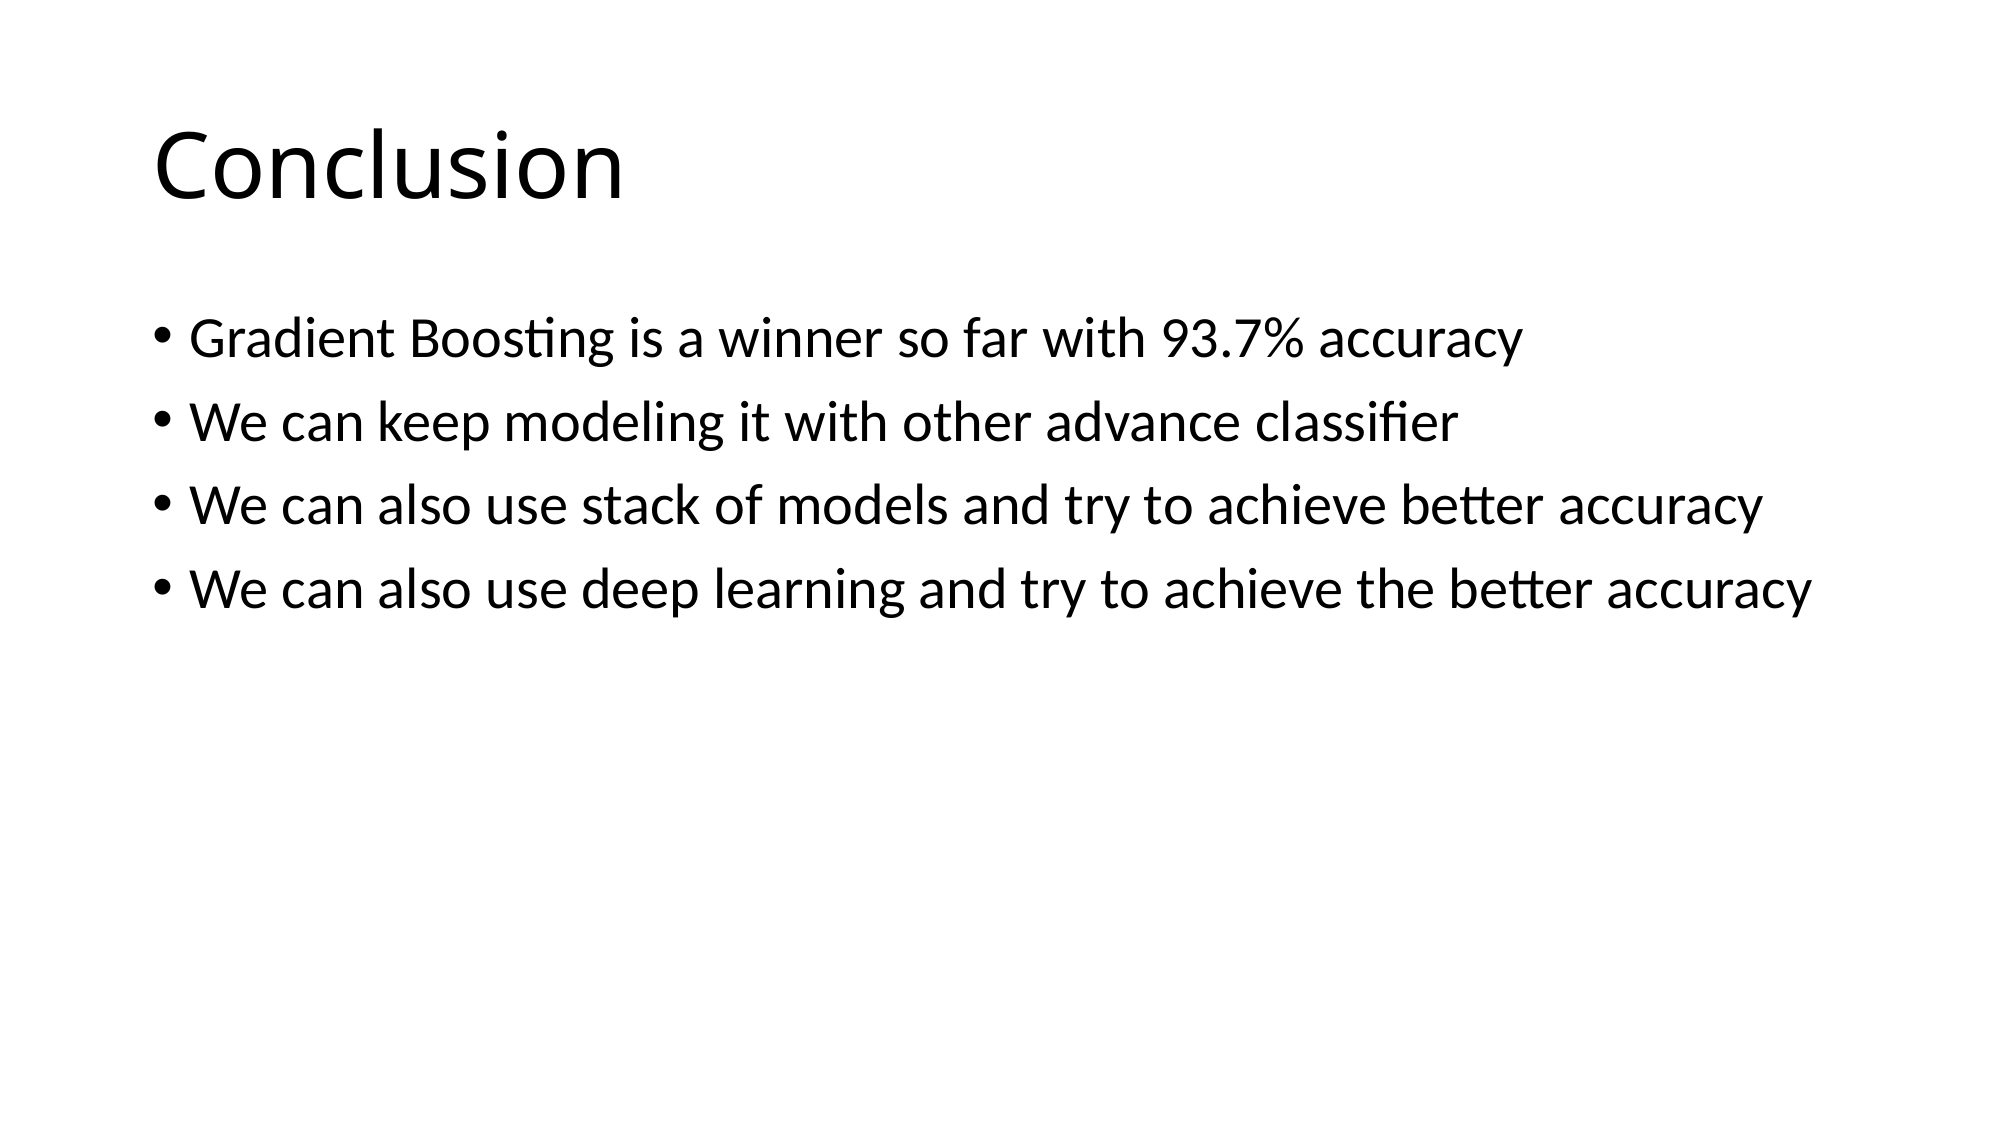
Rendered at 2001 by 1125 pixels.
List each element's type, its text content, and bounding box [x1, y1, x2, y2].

list Gradient Boosting is a winner so far with 93.7% accuracy We can keep modeling it with other advance classifier We can also use stack of models and try to achieve better accuracy We can also use deep learning and try to achieve the better accuracy [137, 299, 1863, 1014]
title Conclusion [137, 59, 1863, 278]
